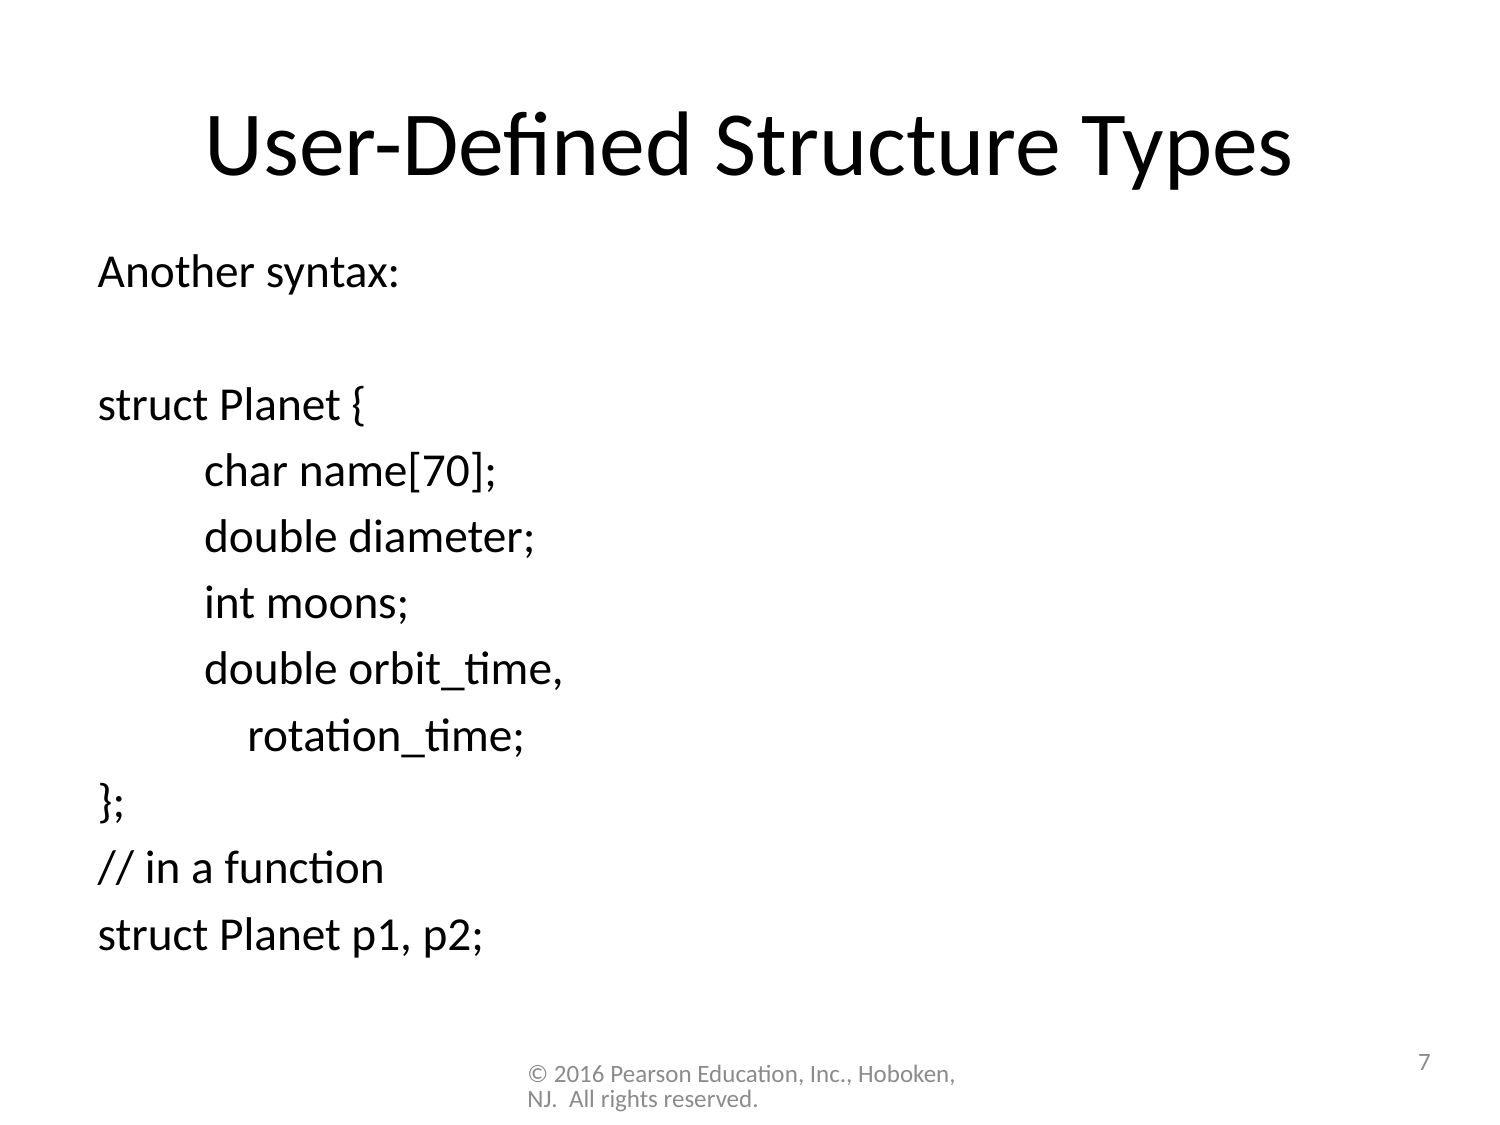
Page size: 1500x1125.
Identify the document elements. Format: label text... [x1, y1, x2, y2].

slide_number 7 [1095, 1030, 1446, 1091]
list Another syntax: struct Planet { char name[70]; double diameter; int moons; double orbit_time, rotation_time; }; // in a function struct Planet p1, p2; [82, 232, 1433, 975]
footer © 2016 Pearson Education, Inc., Hoboken, NJ. All rights reserved. [512, 1042, 988, 1103]
title User-Defined Structure Types [75, 45, 1425, 233]
